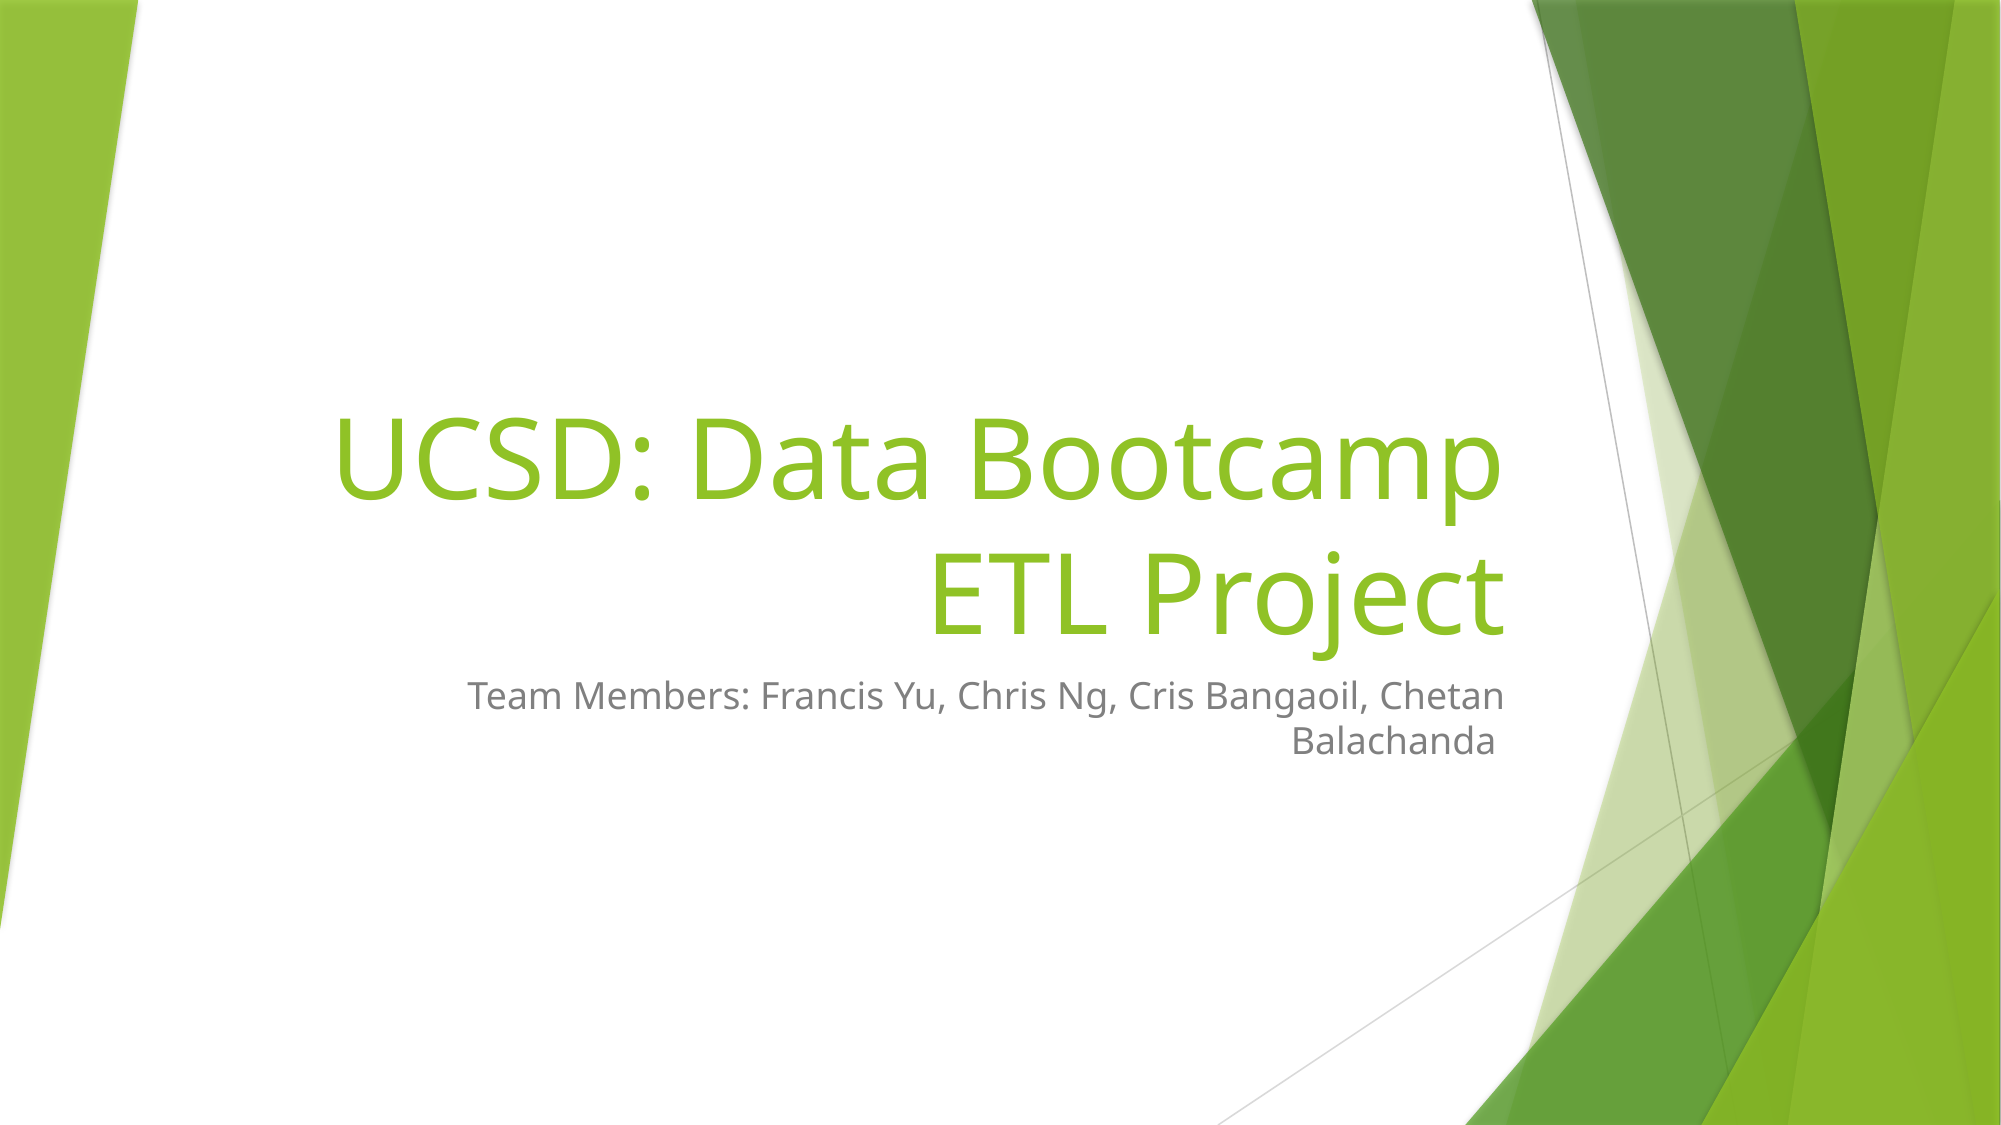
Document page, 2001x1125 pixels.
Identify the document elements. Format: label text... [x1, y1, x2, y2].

subtitle Team Members: Francis Yu, Chris Ng, Cris Bangaoil, Chetan Balachanda [247, 664, 1522, 845]
title UCSD: Data Bootcamp ETL Project [247, 394, 1522, 664]
